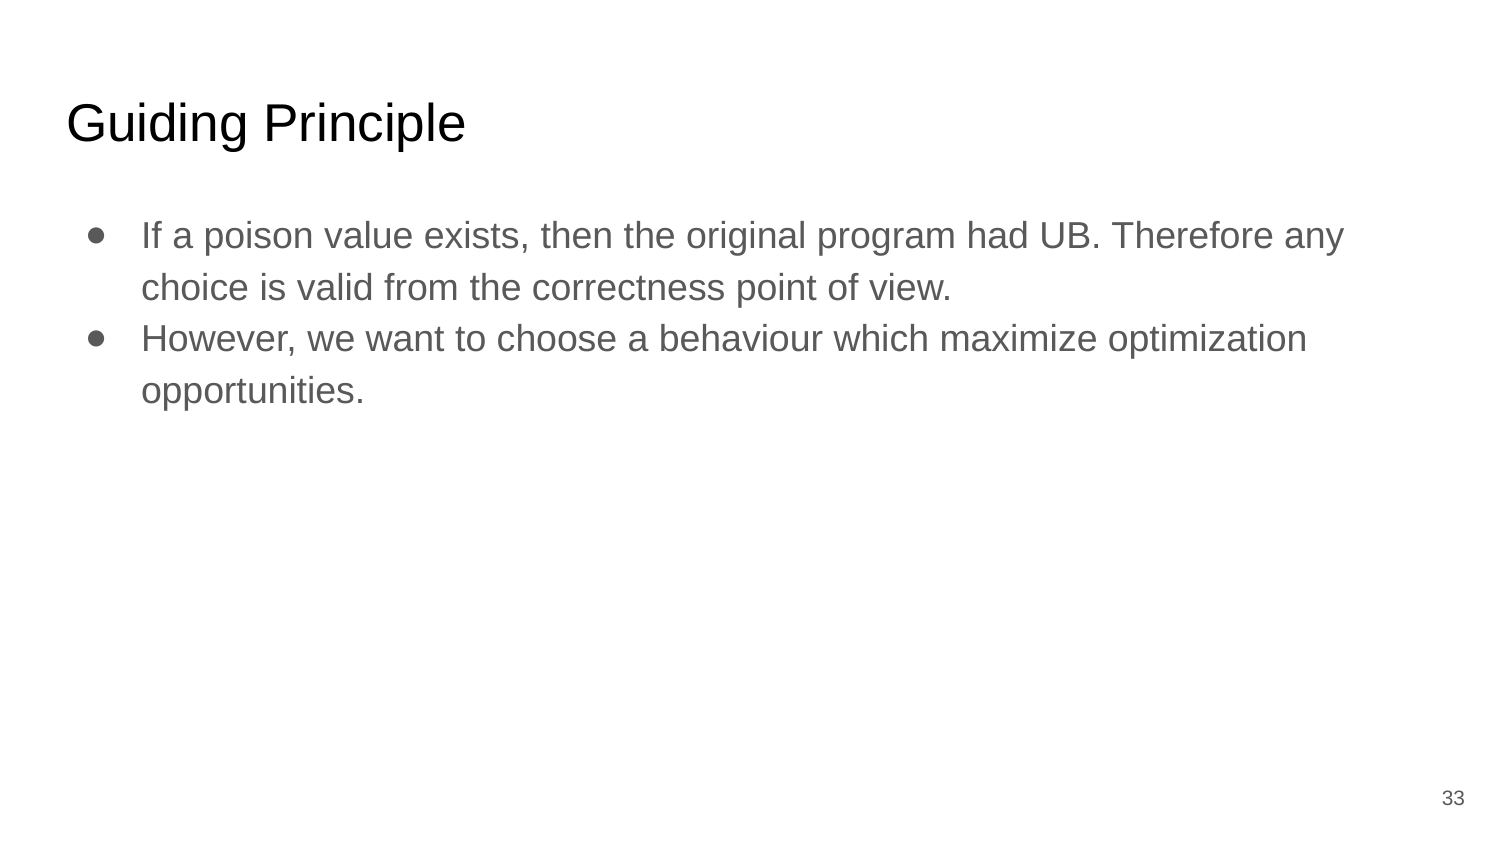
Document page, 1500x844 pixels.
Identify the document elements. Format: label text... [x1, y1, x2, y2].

title Guiding Principle [51, 72, 1449, 167]
list If a poison value exists, then the original program had UB. Therefore any choice is valid from the correctness point of view. However, we want to choose a behaviour which maximize optimization opportunities. [51, 189, 1449, 750]
slide_number ‹#› [1389, 764, 1480, 830]
